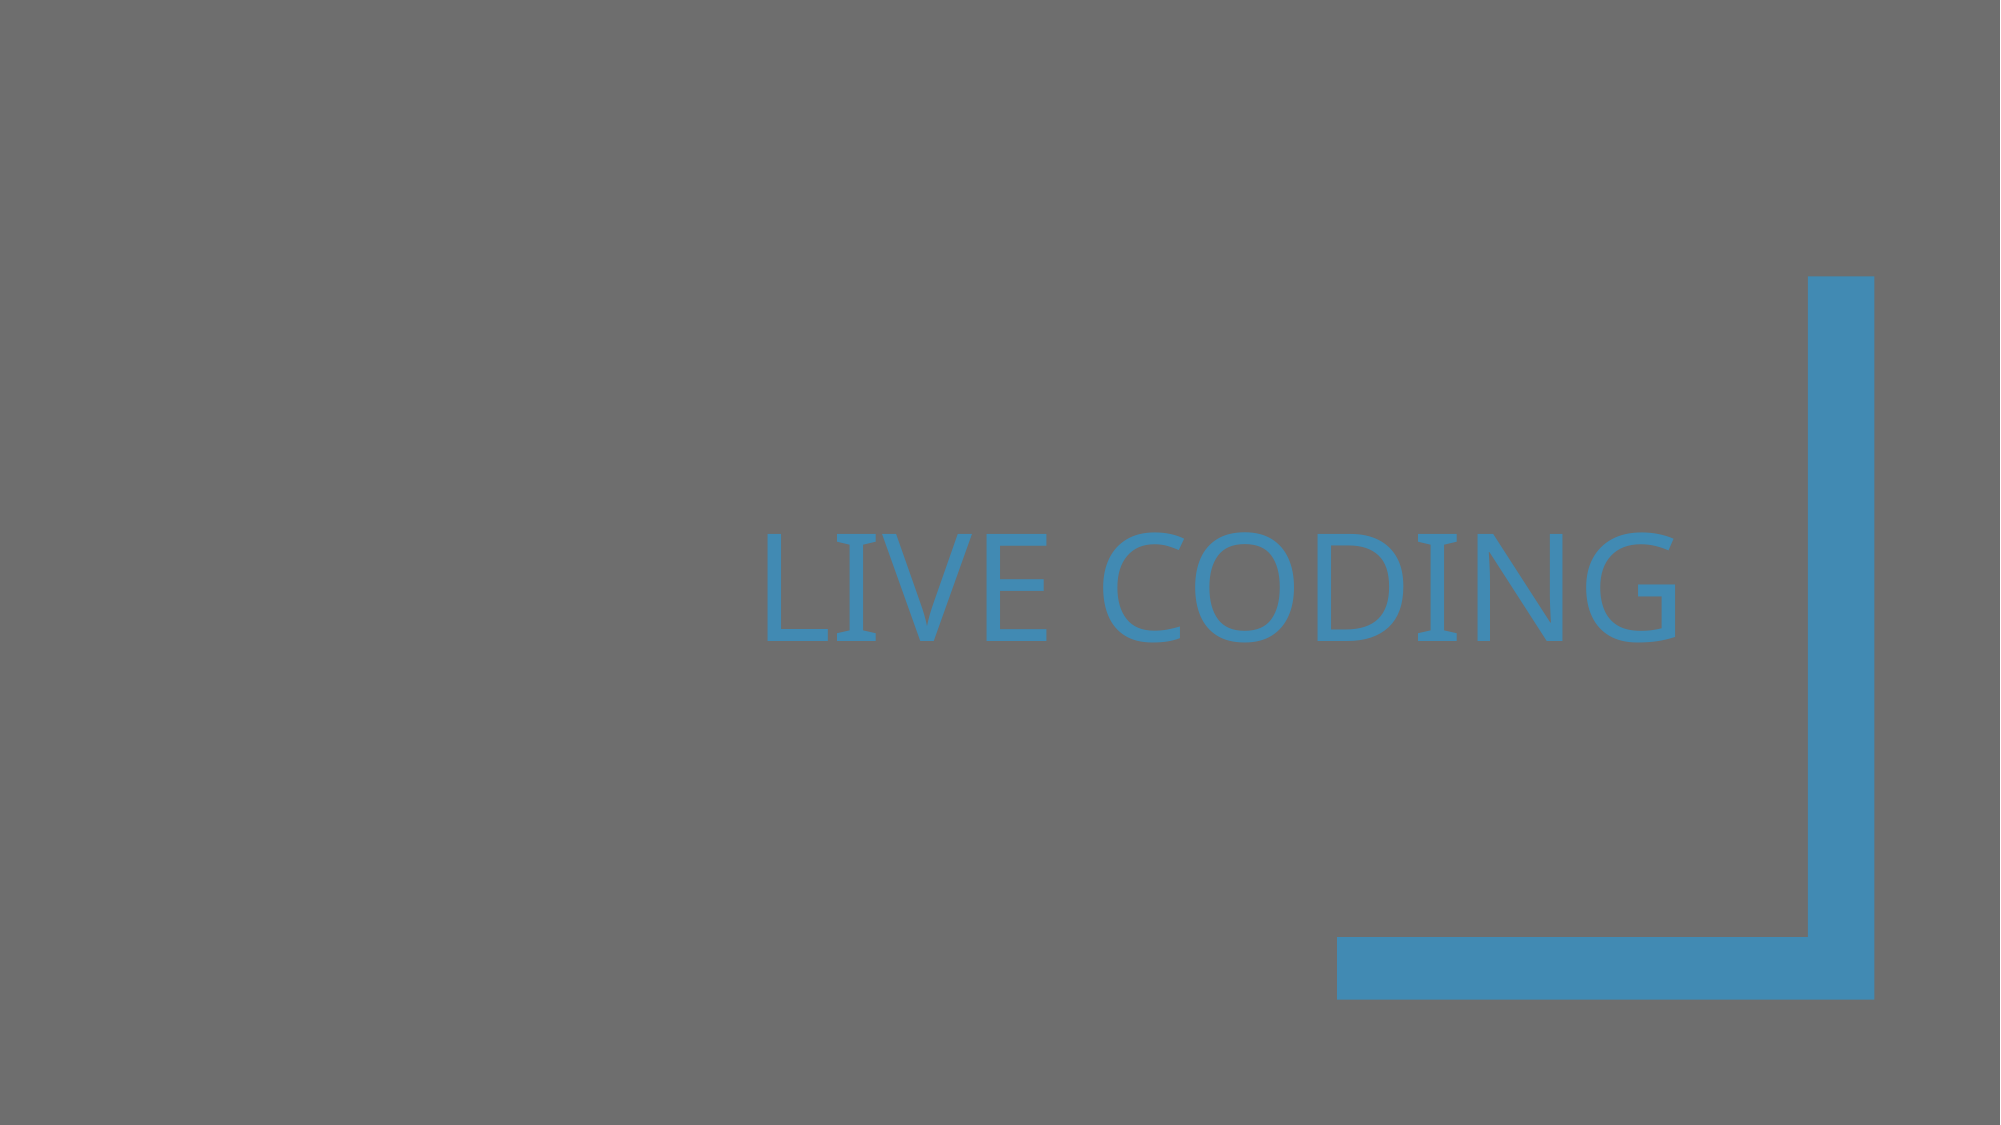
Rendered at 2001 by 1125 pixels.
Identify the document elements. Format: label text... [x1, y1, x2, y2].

title Live Coding [125, 213, 1703, 682]
